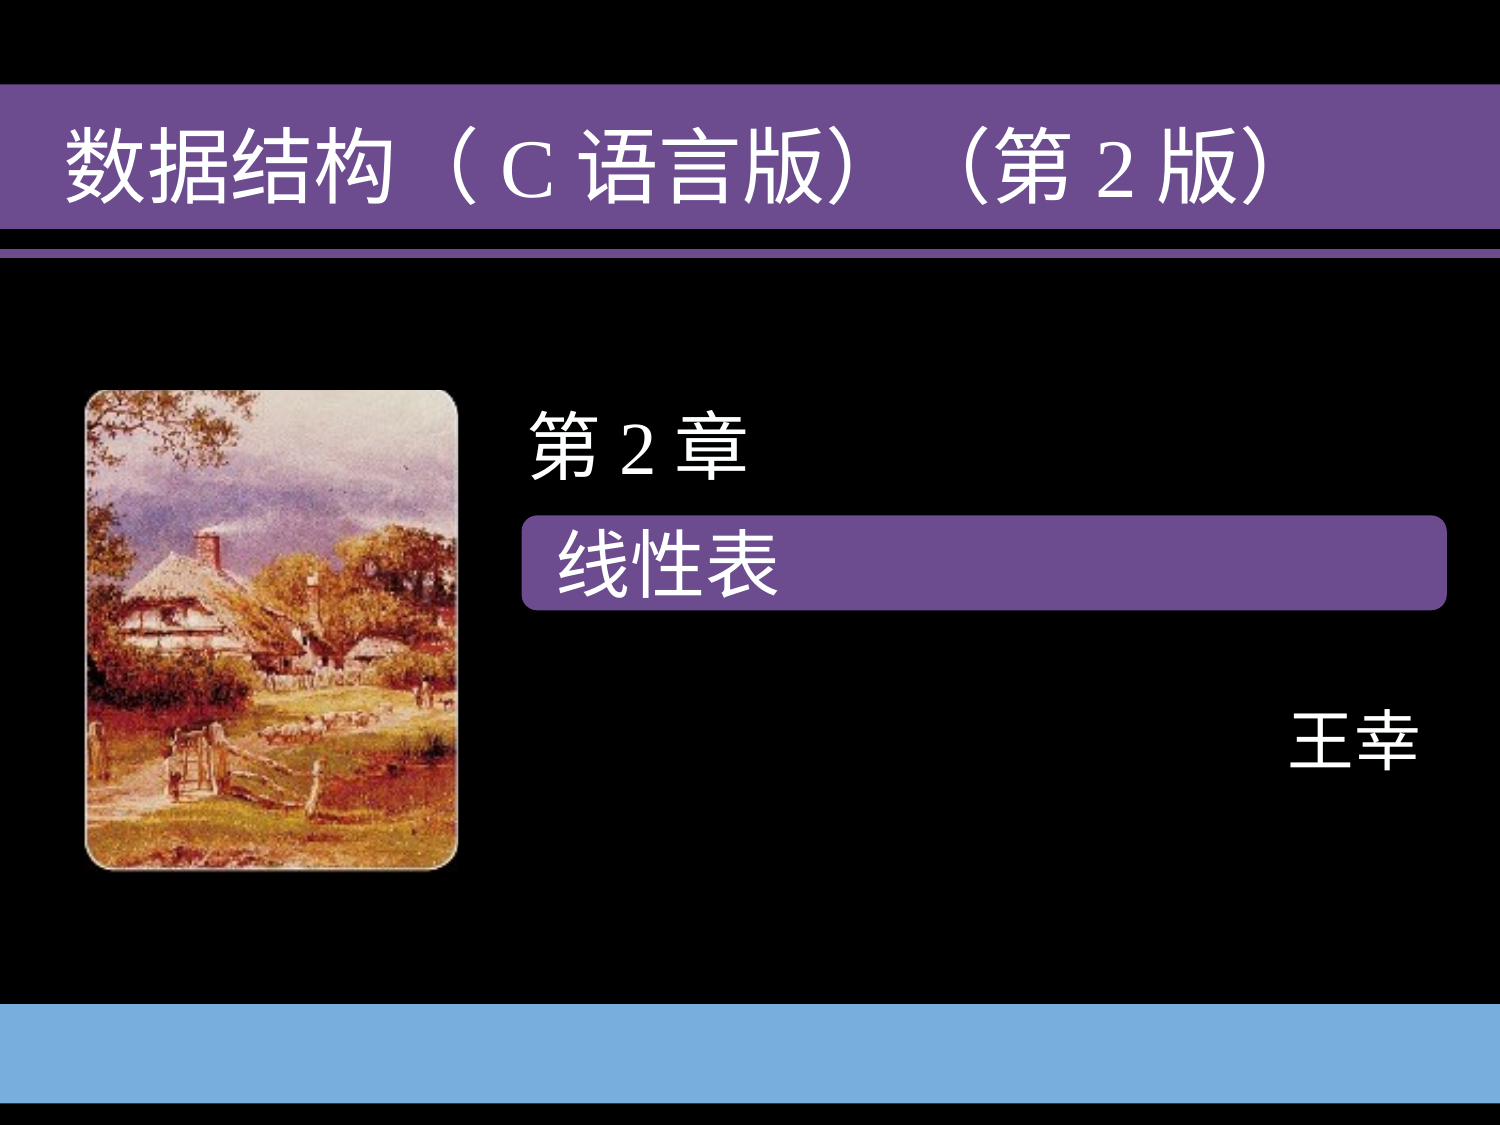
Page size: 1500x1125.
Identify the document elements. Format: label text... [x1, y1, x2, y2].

text_box [960, 515, 1447, 611]
text_box [0, 249, 1500, 258]
text_box [0, 84, 1500, 229]
picture [83, 390, 459, 873]
text_box [521, 515, 540, 611]
text_box 第2章 [511, 385, 931, 503]
text_box 王幸 [1186, 680, 1437, 798]
text_box [0, 1004, 1500, 1104]
text_box 线性表 [540, 504, 960, 622]
text_box 数据结构（C语言版）（第2版） [49, 105, 1500, 223]
